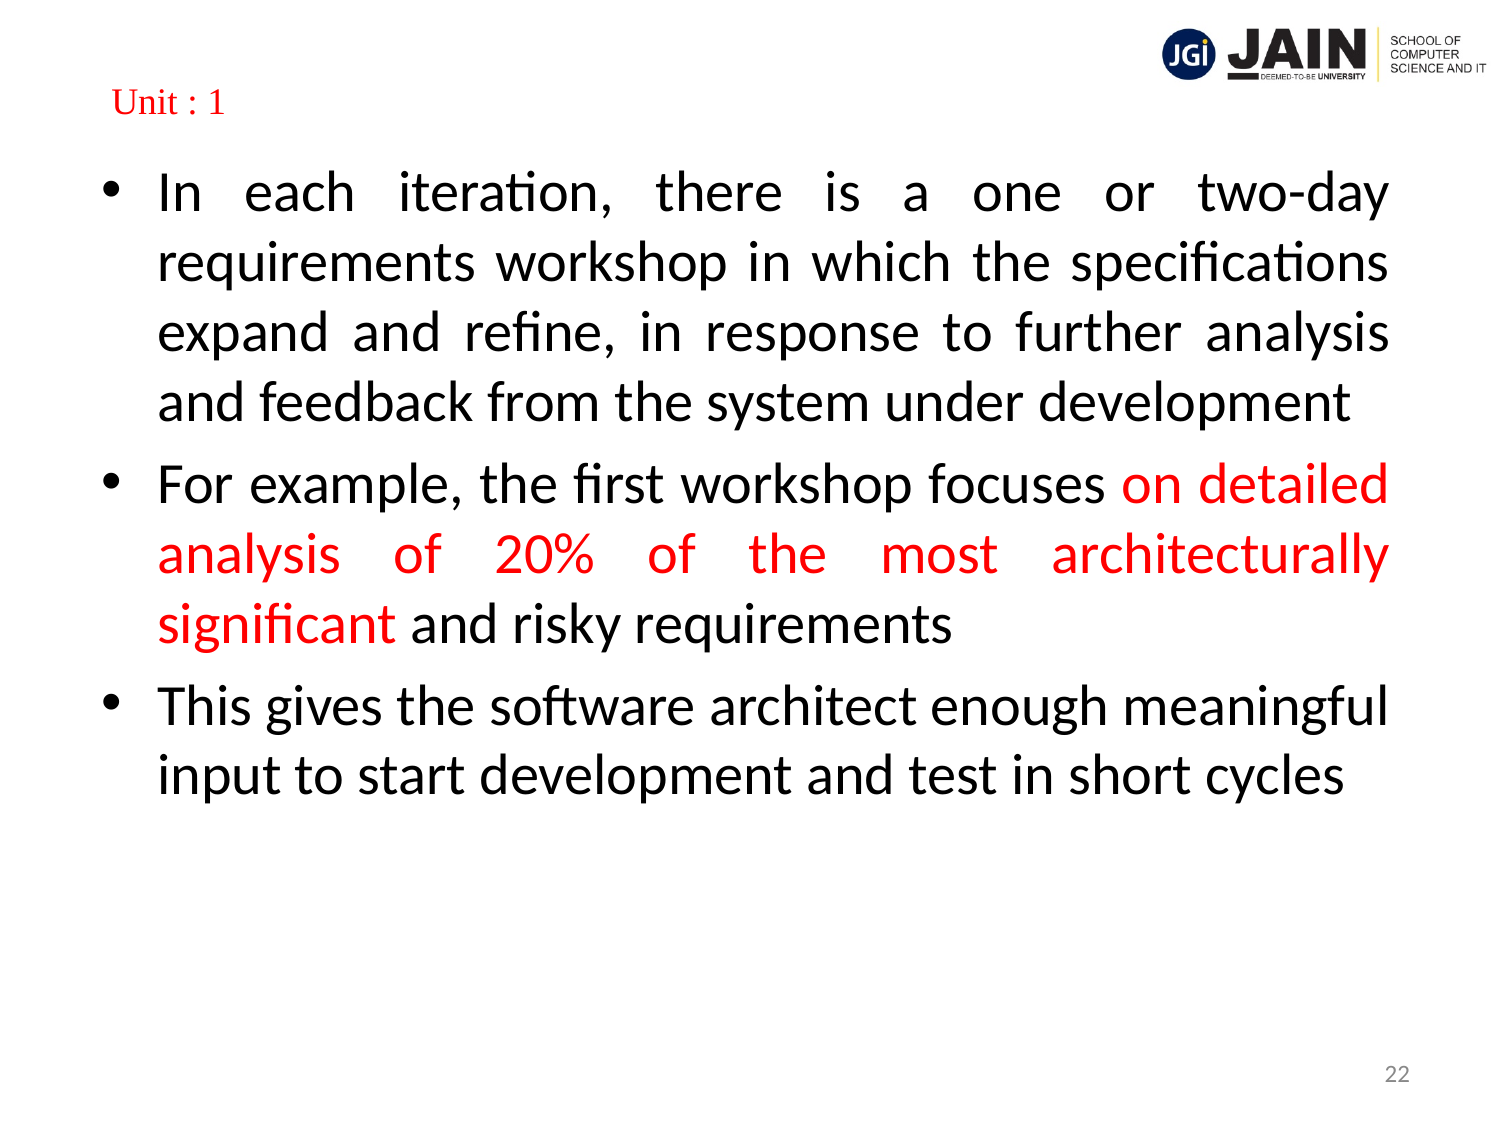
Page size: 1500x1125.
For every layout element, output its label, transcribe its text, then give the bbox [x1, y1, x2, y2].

picture [1157, 21, 1496, 87]
list In each iteration, there is a one or two-day requirements workshop in which the specifications expand and refine, in response to further analysis and feedback from the system under development For example, the first workshop focuses on detailed analysis of 20% of the most architecturally significant and risky requirements This gives the software architect enough meaningful input to start development and test in short cycles [86, 145, 1406, 917]
slide_number 22 [1074, 1042, 1425, 1103]
title Unit : 1 [0, 54, 338, 146]
